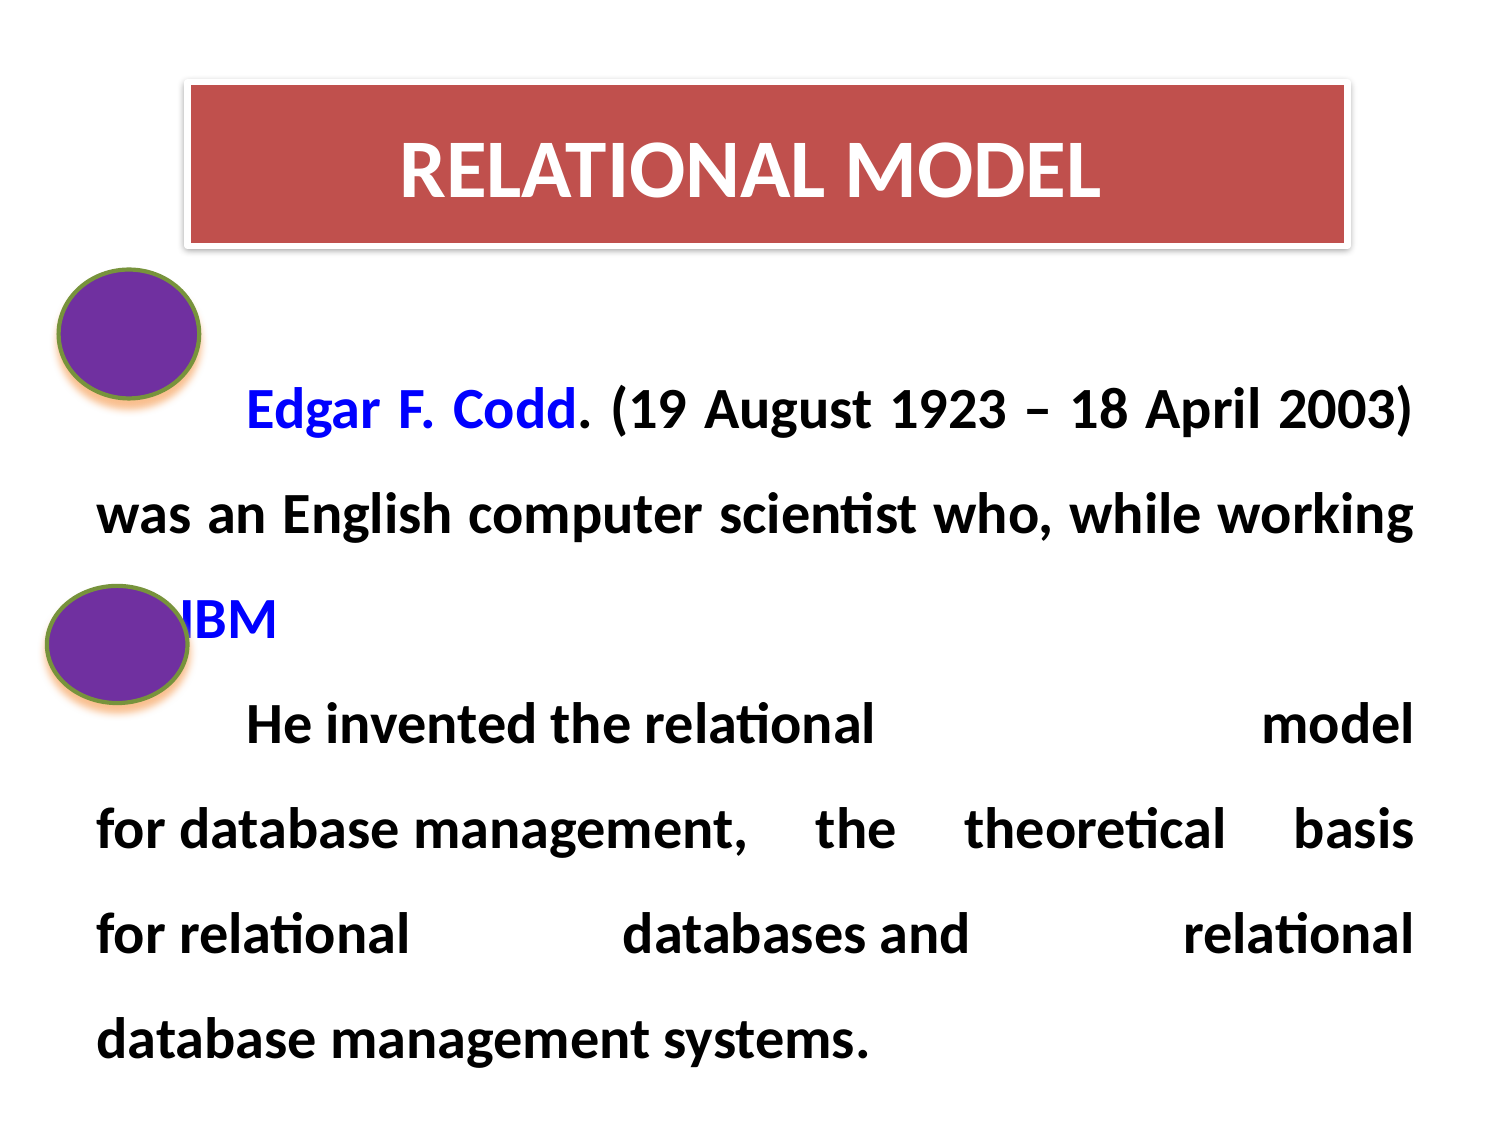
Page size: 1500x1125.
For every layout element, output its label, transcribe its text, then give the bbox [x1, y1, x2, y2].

text_box Edgar F. Codd. (19 August 1923 – 18 April 2003) was an English computer scientist who, while working for IBM He invented the relational model for database management, the theoretical basis for relational databases and relational database management systems. [81, 327, 1430, 1078]
text_box [44, 583, 190, 706]
text_box RELATIONAL MODEL [184, 79, 1351, 249]
text_box [56, 267, 202, 401]
